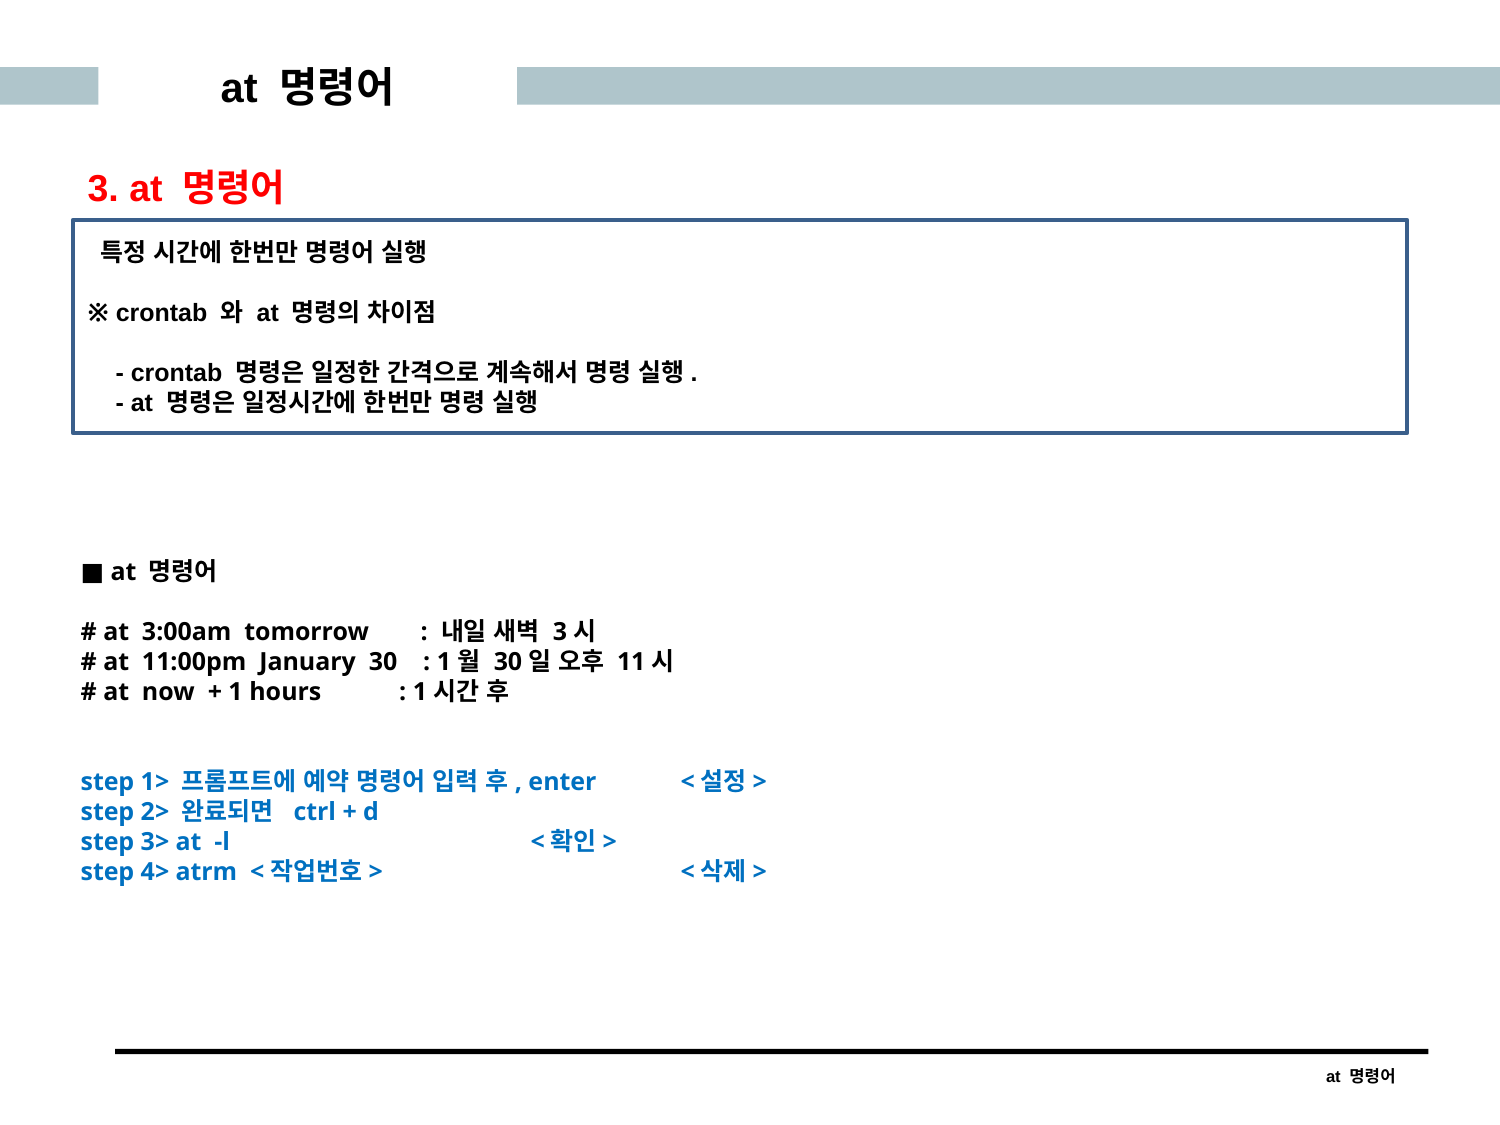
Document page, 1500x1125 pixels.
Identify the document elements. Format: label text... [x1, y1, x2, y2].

text_box 특정 시간에 한번만 명령어 실행 ※ crontab 와 at 명령의 차이점 - crontab 명령은 일정한 간격으로 계속해서 명령 실행. - at 명령은 일정시간에 한번만 명령 실행 [71, 218, 1409, 435]
text_box [0, 65, 100, 107]
text_box at 명령어 [112, 54, 503, 118]
text_box [515, 65, 1500, 107]
text_box [113, 1047, 1430, 1056]
text_box ■ at 명령어 # at 3:00am tomorrow : 내일 새벽 3시 # at 11:00pm January 30 : 1월 30일 오후 11시 # at now + 1 hours : 1시간 후 step 1> 프롬프트에 예약 명령어 입력 후, enter <설정> step 2> 완료되면 ctrl + d step 3> at -l <확인> step 4> atrm <작업번호> <삭제> [65, 548, 1415, 893]
text_box at 명령어 [1293, 1058, 1429, 1094]
text_box 3. at 명령어 [72, 156, 823, 217]
